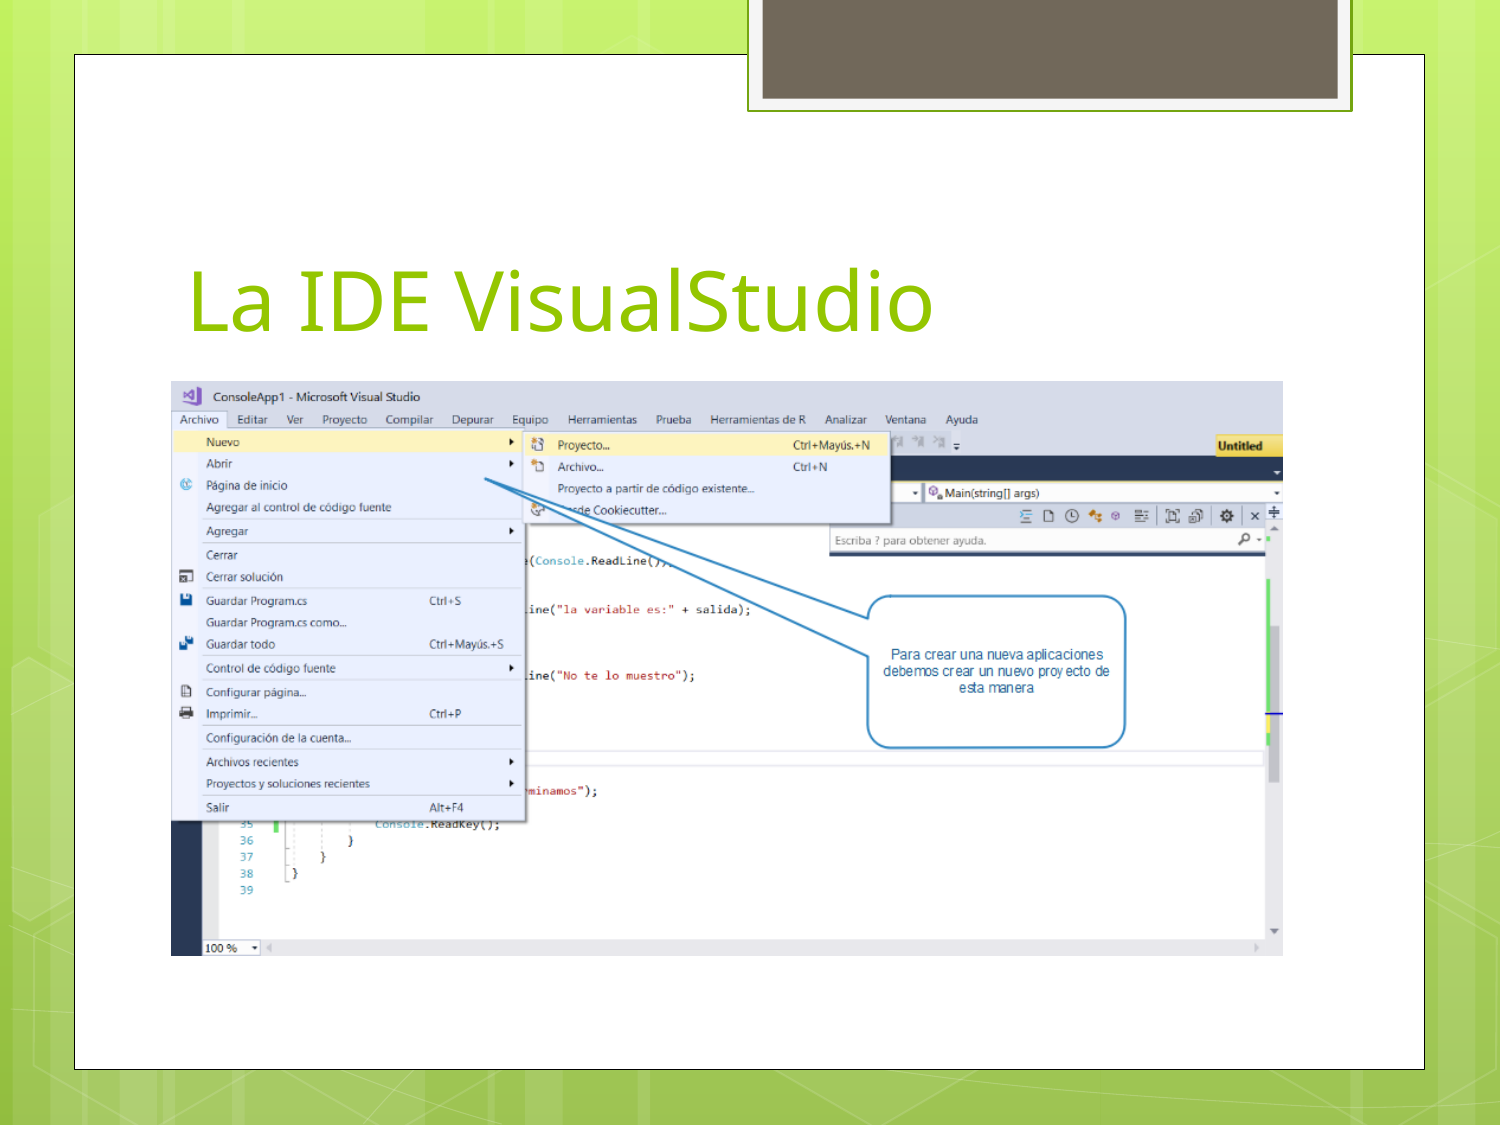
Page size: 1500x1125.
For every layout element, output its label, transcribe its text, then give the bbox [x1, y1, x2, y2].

title La IDE VisualStudio [171, 168, 1324, 357]
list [170, 381, 1284, 957]
